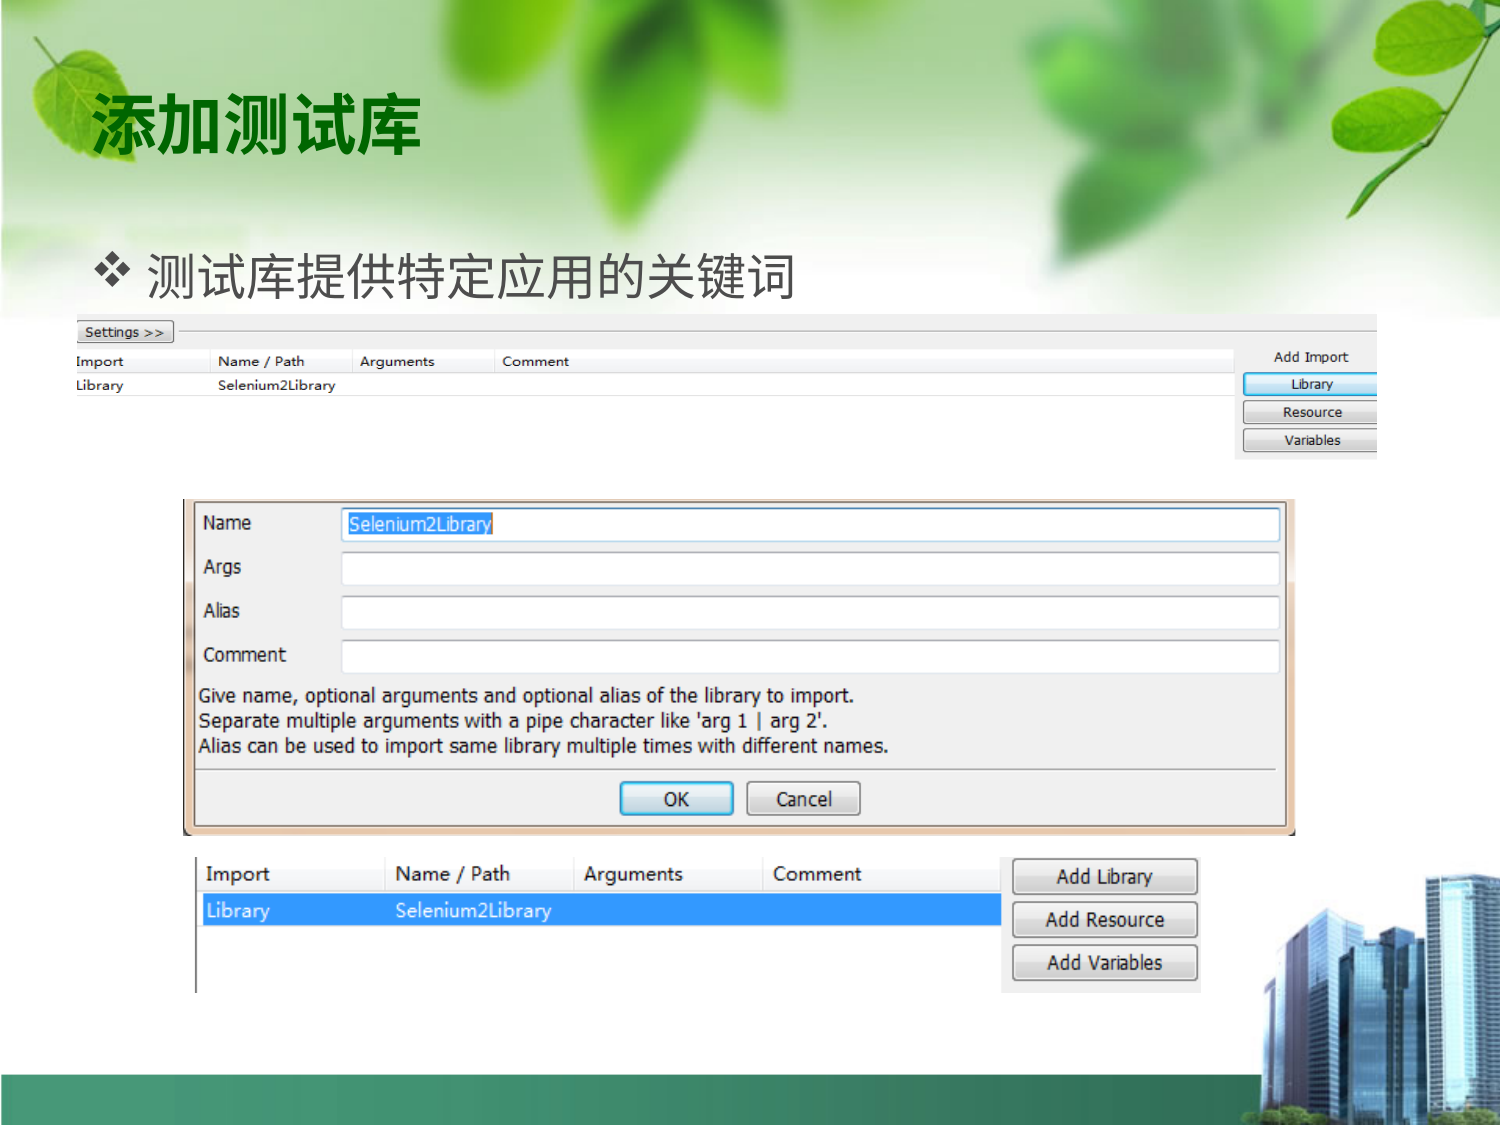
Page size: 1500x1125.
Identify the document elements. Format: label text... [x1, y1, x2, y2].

title 添加测试库 [75, 45, 1425, 200]
picture [0, 0, 1500, 1125]
list 测试库提供特定应用的关键词 [75, 237, 1306, 362]
